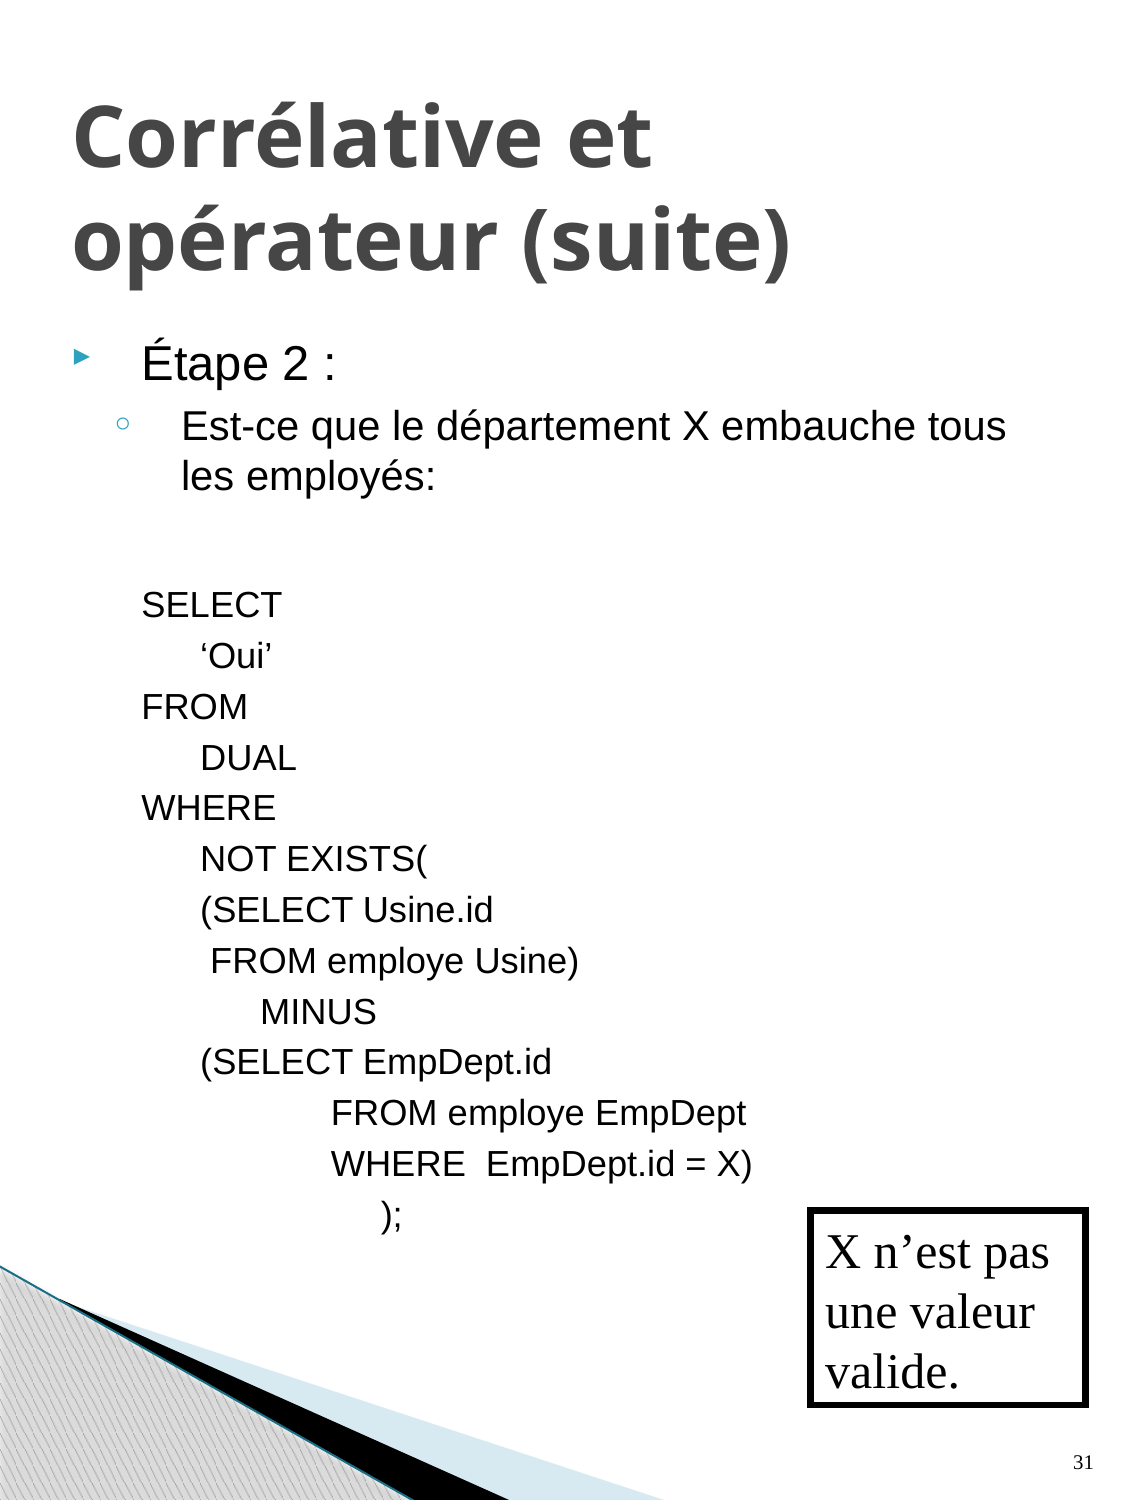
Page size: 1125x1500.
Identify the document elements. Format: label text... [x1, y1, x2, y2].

slide_number 31 [1035, 1401, 1109, 1482]
text_box X n’est pas une valeur valide. [810, 1210, 1086, 1406]
list Étape 2 : Est-ce que le département X embauche tous les employés: SELECT ‘Oui’ FROM DUAL WHERE NOT EXISTS( (SELECT Usine.id FROM employe Usine) MINUS (SELECT EmpDept.id FROM employe EmpDept WHERE EmpDept.id = X) ); [56, 323, 1069, 1314]
title Corrélative et opérateur (suite) [56, 60, 1069, 310]
